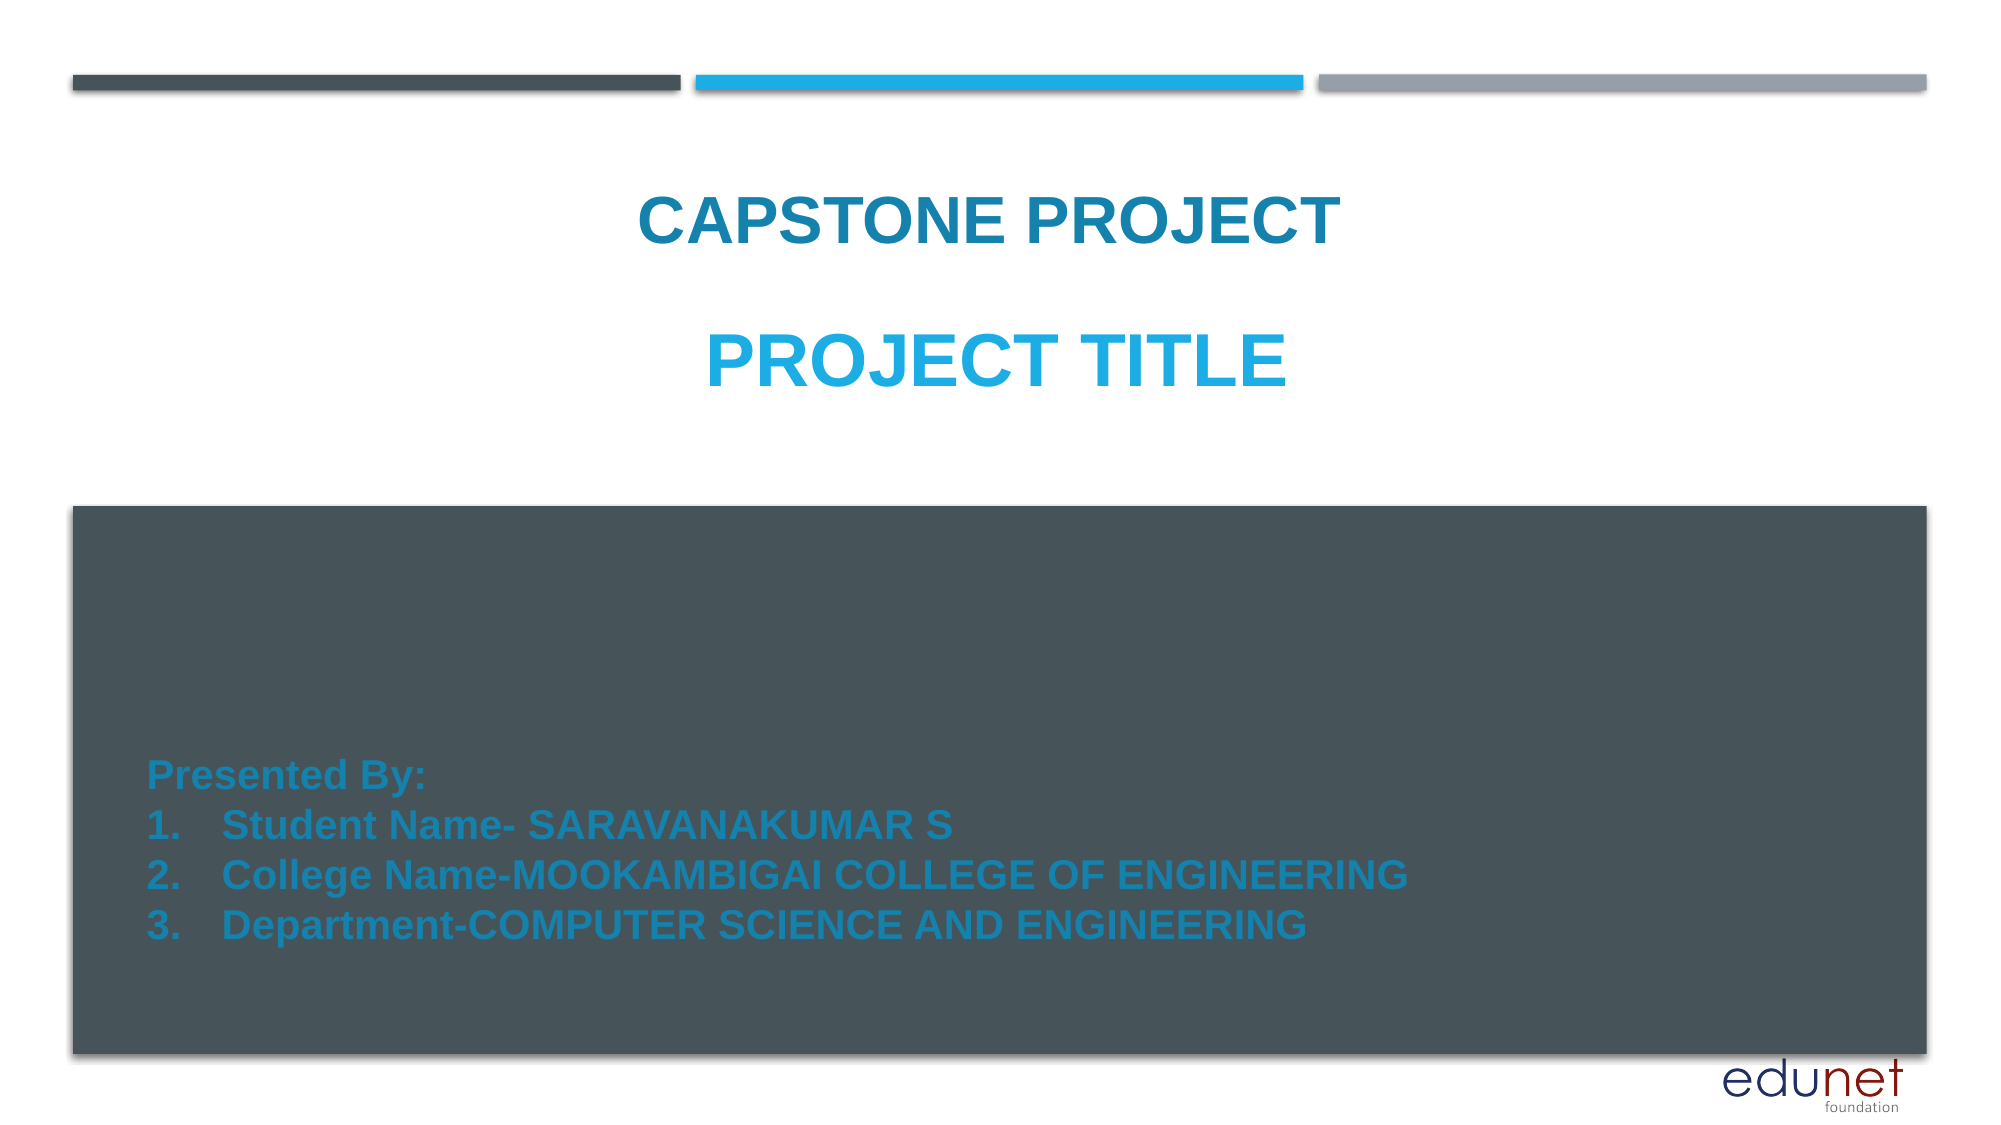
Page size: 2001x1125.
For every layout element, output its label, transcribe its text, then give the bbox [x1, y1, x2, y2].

title PROJECT TITLE [95, 265, 1899, 410]
text_box CAPSTONE PROJECT [0, 169, 2000, 265]
picture [1719, 1056, 1905, 1116]
text_box Presented By: Student Name- SARAVANAKUMAR S College Name-MOOKAMBIGAI COLLEGE OF ENGINEERING Department-COMPUTER SCIENCE AND ENGINEERING [131, 740, 1814, 956]
